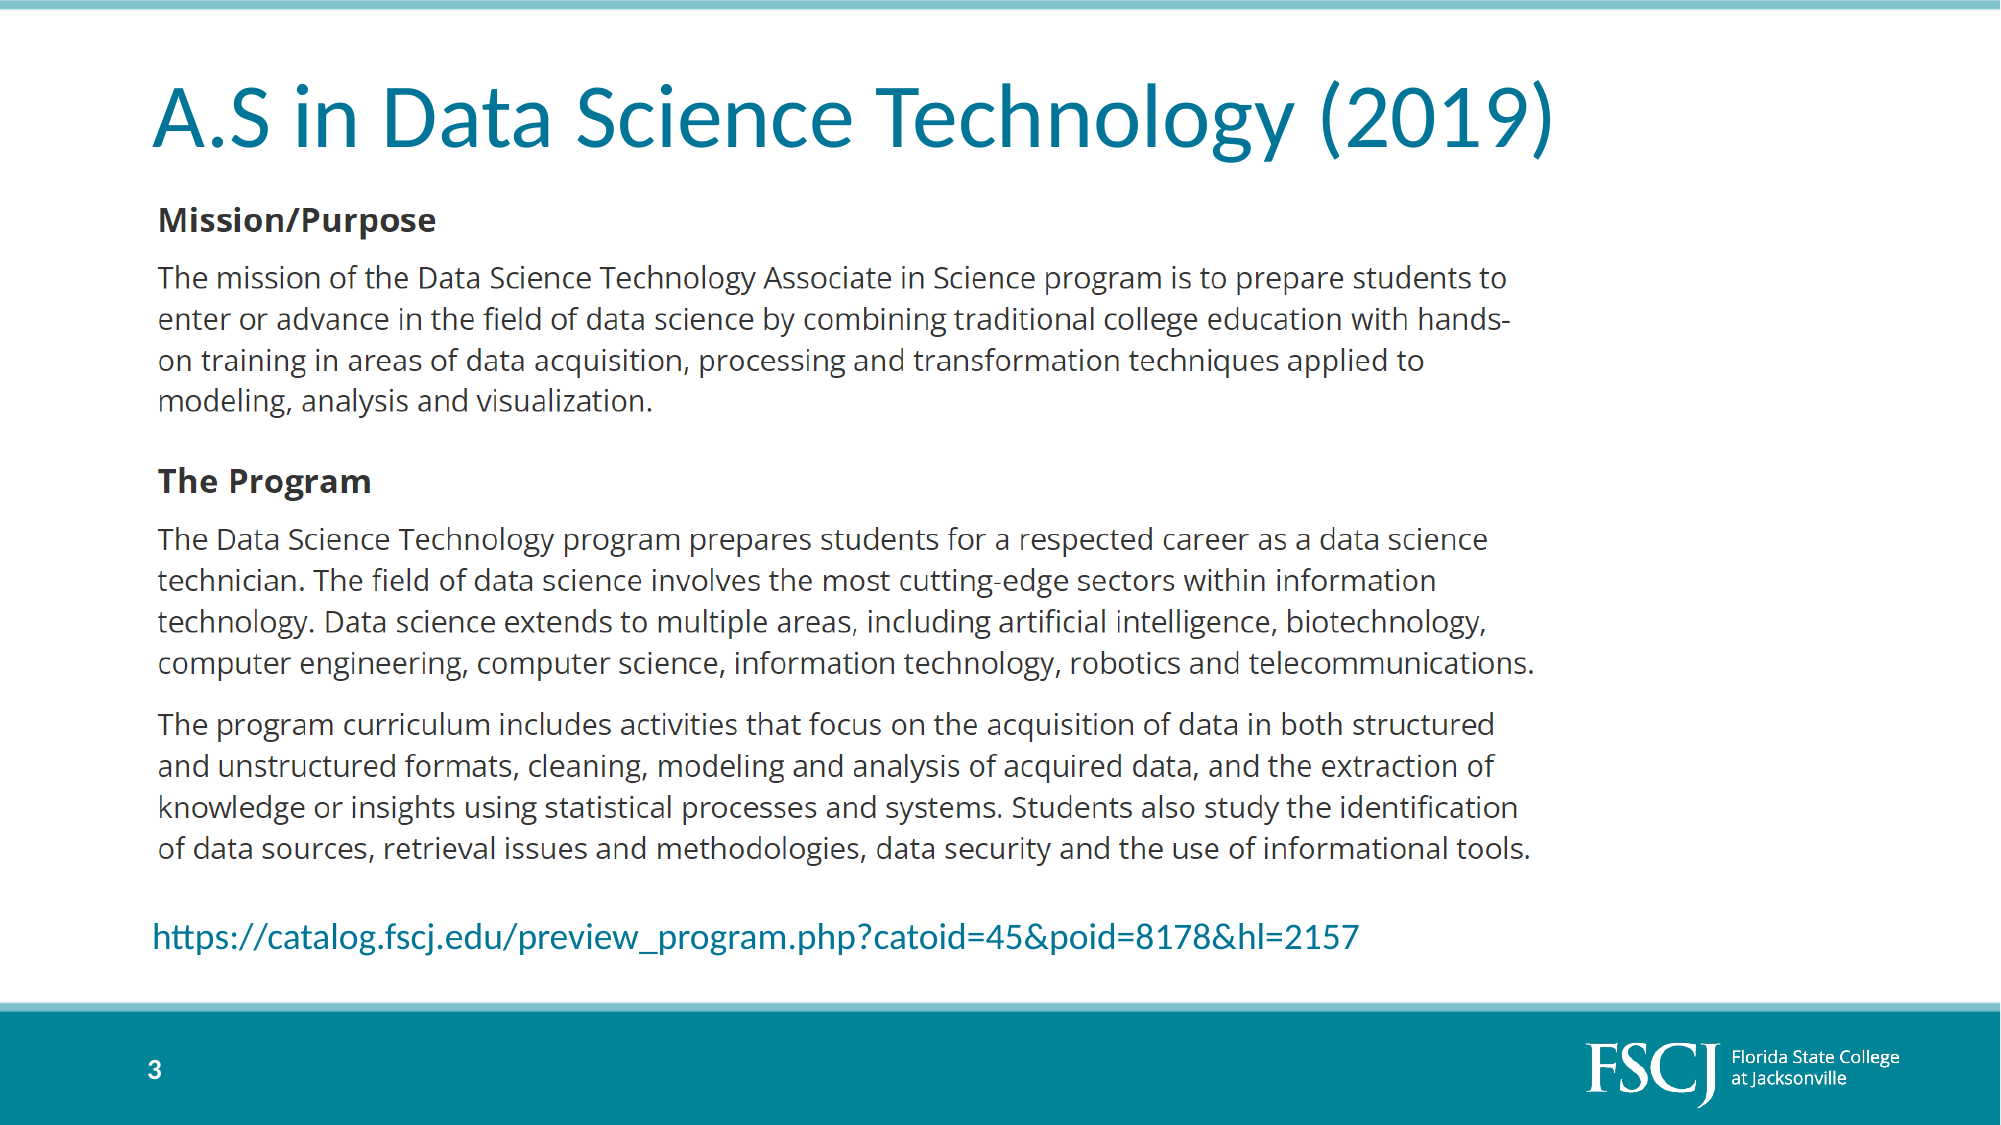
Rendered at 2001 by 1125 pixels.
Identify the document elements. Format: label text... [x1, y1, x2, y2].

picture [0, 0, 2001, 1125]
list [137, 190, 1549, 879]
title A.S in Data Science Technology (2019) [137, 59, 1863, 176]
text_box https://catalog.fscj.edu/preview_program.php?catoid=45&poid=8178&hl=2157 [137, 904, 1779, 964]
